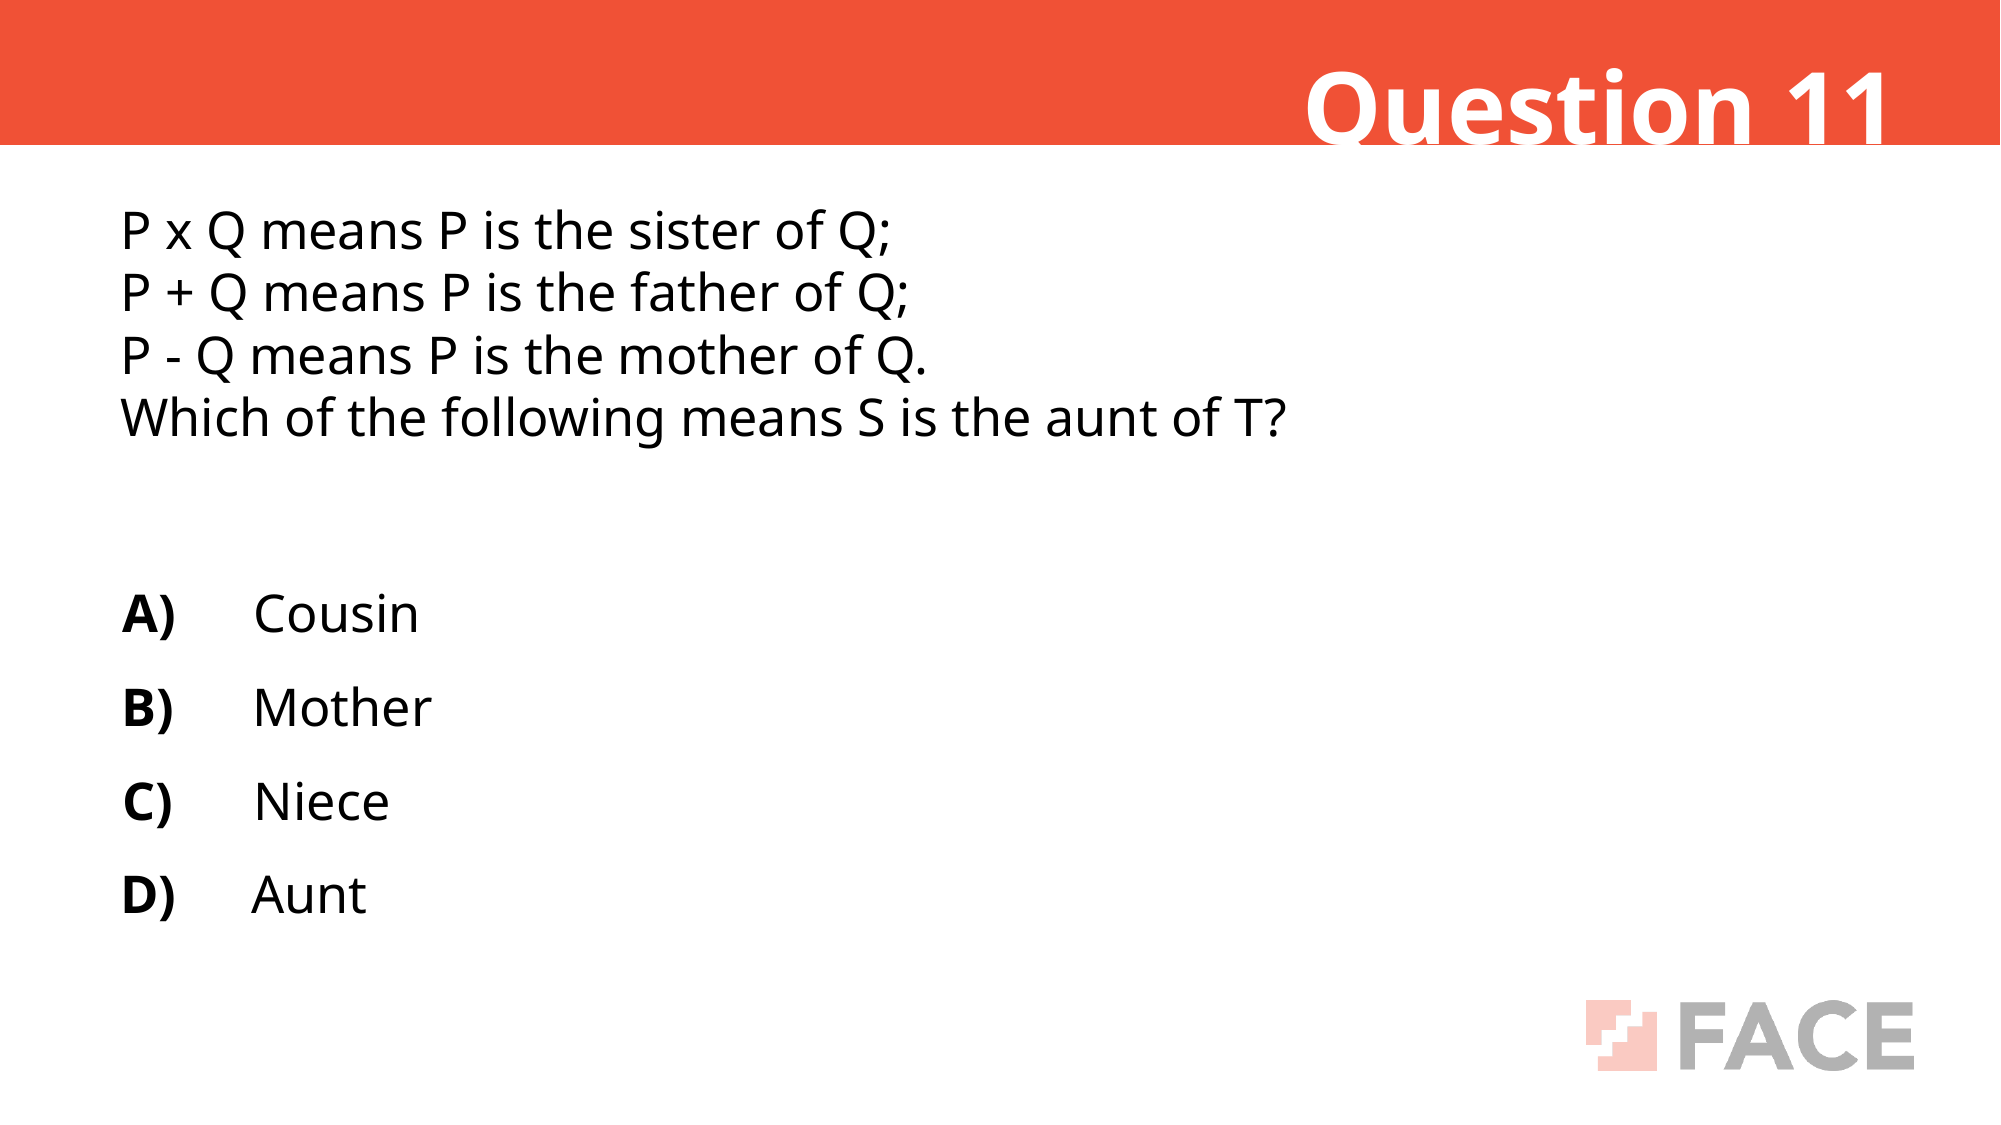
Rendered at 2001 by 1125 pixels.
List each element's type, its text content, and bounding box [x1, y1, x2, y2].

text_box Question 11 [638, 37, 1914, 173]
text_box D) [105, 822, 220, 932]
text_box Niece [238, 730, 1896, 839]
text_box Aunt [236, 822, 1893, 932]
text_box B) [106, 635, 221, 745]
text_box A) [107, 541, 223, 651]
picture [1586, 1000, 1914, 1072]
text_box P x Q means P is the sister of Q; P + Q means P is the father of Q; P - Q means P is the mother of Q. Which of the following means S is the aunt of T? [105, 189, 1895, 517]
text_box Mother [237, 635, 1894, 745]
text_box Cousin [238, 541, 1896, 651]
text_box [0, 0, 2000, 147]
text_box C) [107, 730, 223, 839]
